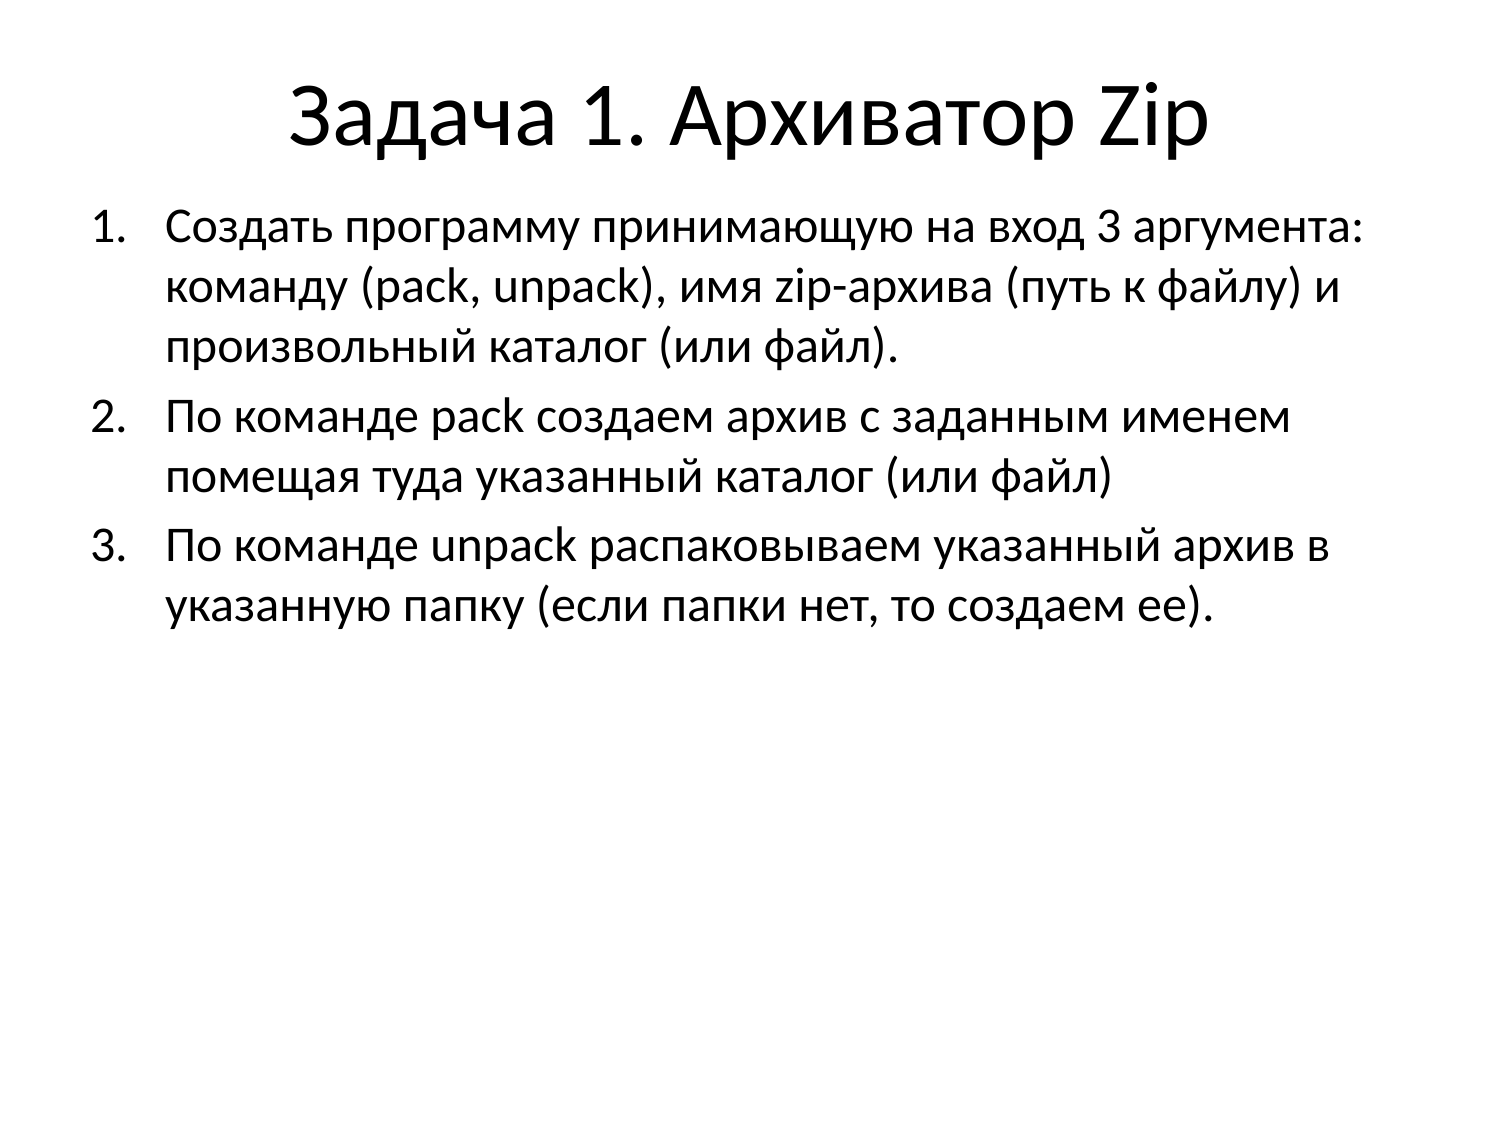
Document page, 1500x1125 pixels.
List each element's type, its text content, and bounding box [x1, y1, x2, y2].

title Задача 1. Архиватор Zip [75, 45, 1425, 173]
list Создать программу принимающую на вход 3 аргумента: команду (pack, unpack), имя zip-архива (путь к файлу) и произвольный каталог (или файл). По команде pack создаем архив с заданным именем помещая туда указанный каталог (или файл) По команде unpack распаковываем указанный архив в указанную папку (если папки нет, то создаем ее). [75, 184, 1425, 1024]
